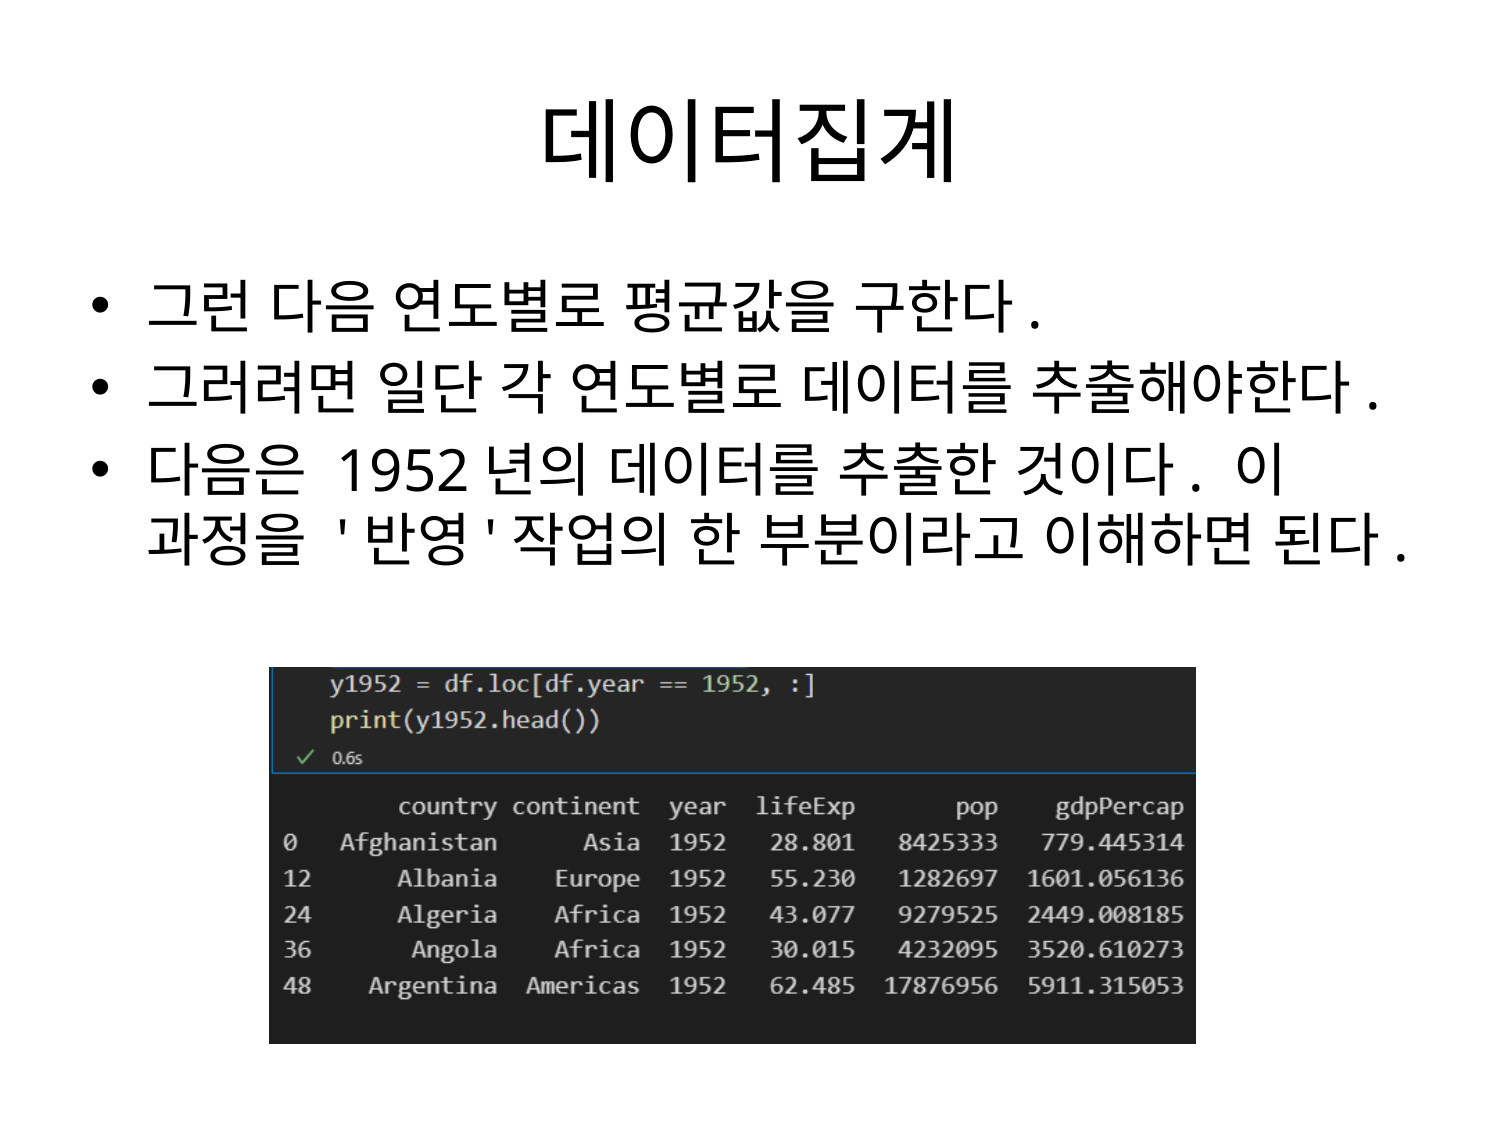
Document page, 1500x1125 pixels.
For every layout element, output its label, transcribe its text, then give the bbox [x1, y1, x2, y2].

picture [269, 667, 1196, 1044]
title 데이터집계 [75, 45, 1425, 233]
list 그런 다음 연도별로 평균값을 구한다. 그러려면 일단 각 연도별로 데이터를 추출해야한다. 다음은 1952년의 데이터를 추출한 것이다. 이 과정을 '반영'작업의 한 부분이라고 이해하면 된다. [75, 262, 1425, 1005]
